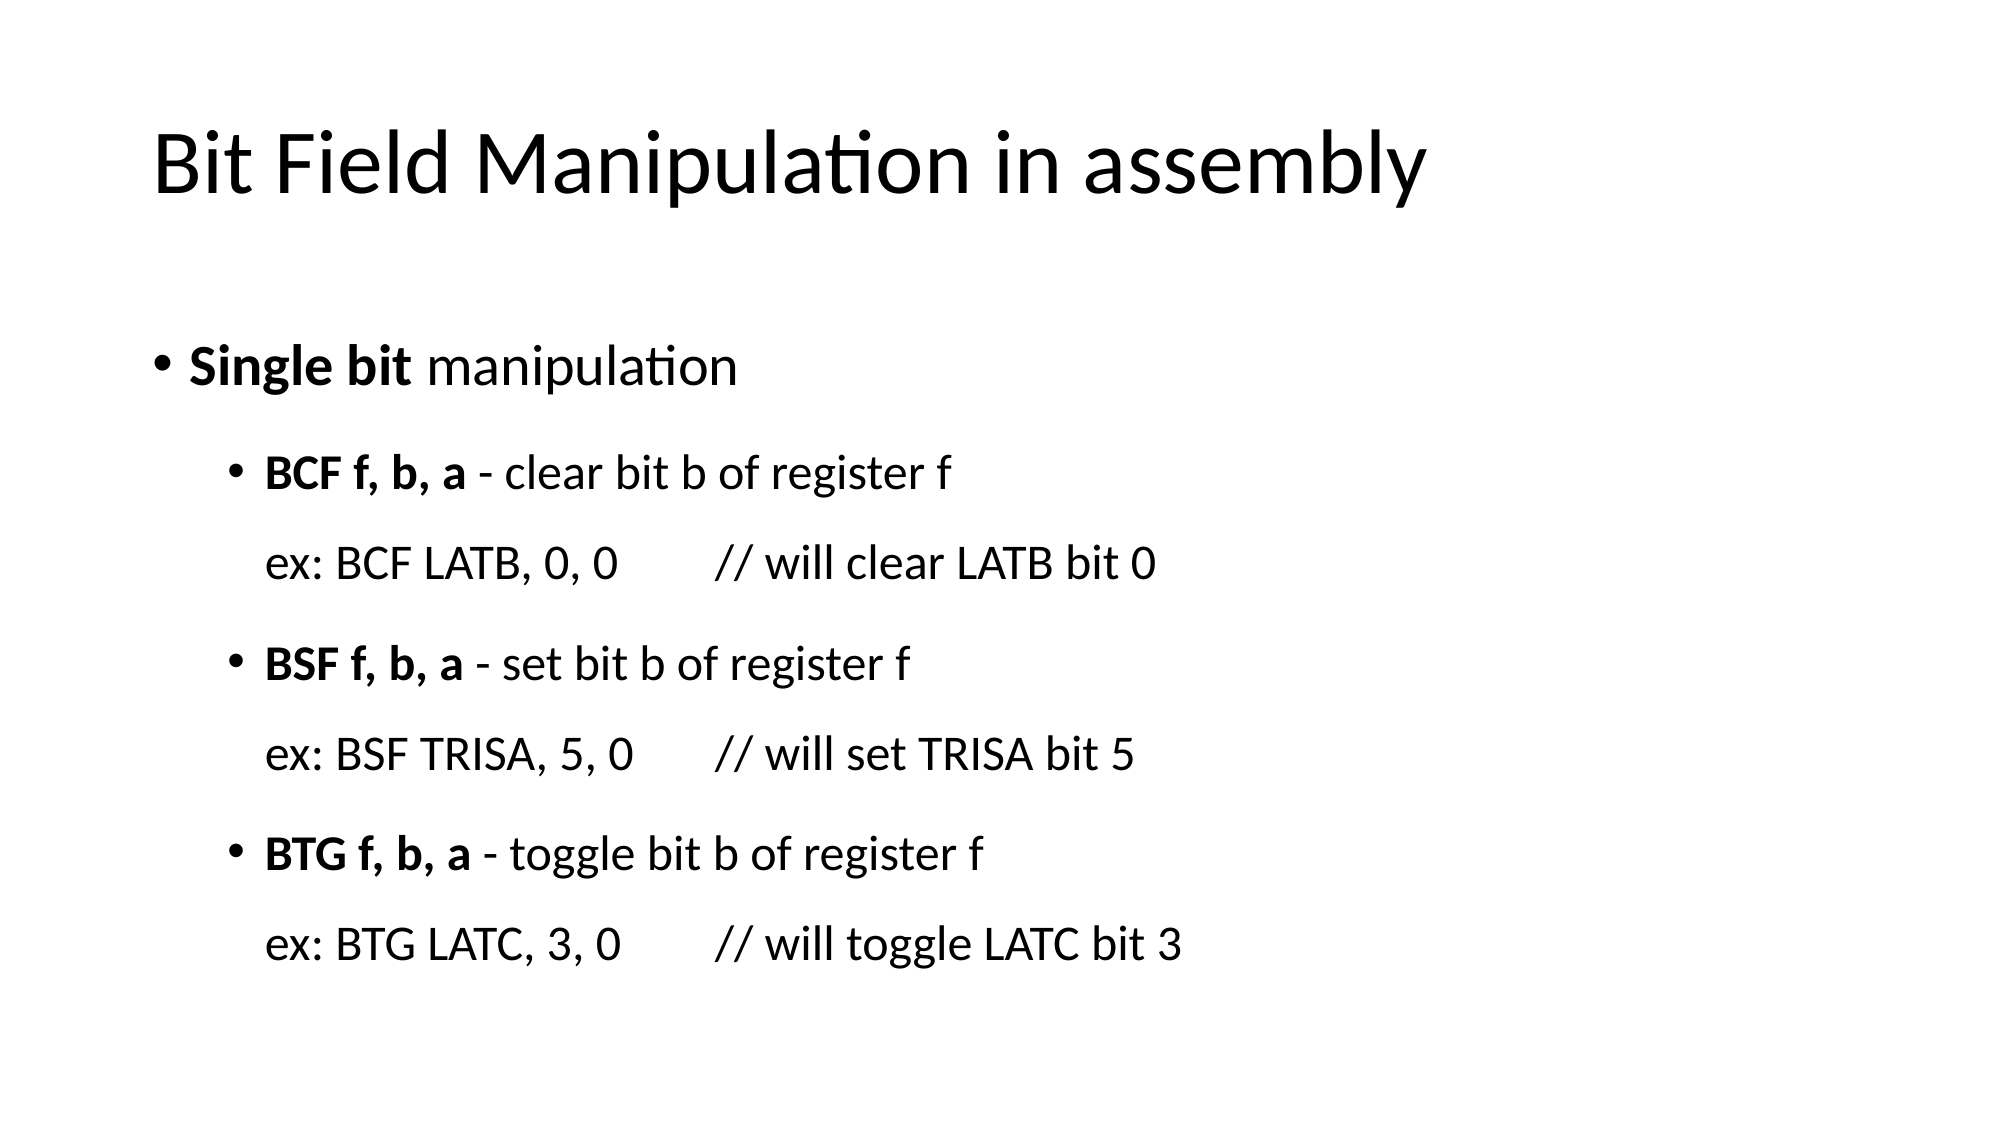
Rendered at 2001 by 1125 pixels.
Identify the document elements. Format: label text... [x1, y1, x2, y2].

title Bit Field Manipulation in assembly [150, 50, 1732, 291]
text_box Single bit manipulation BCF f, b, a - clear bit b of register f ex: BCF LATB, 0, 0 // will clear LATB bit 0 BSF f, b, a - set bit b of register f ex: BSF TRISA, 5, 0 // will set TRISA bit 5 BTG f, b, a - toggle bit b of register f ex: BTG LATC, 3, 0 // will toggle LATC bit 3 [150, 325, 1222, 971]
